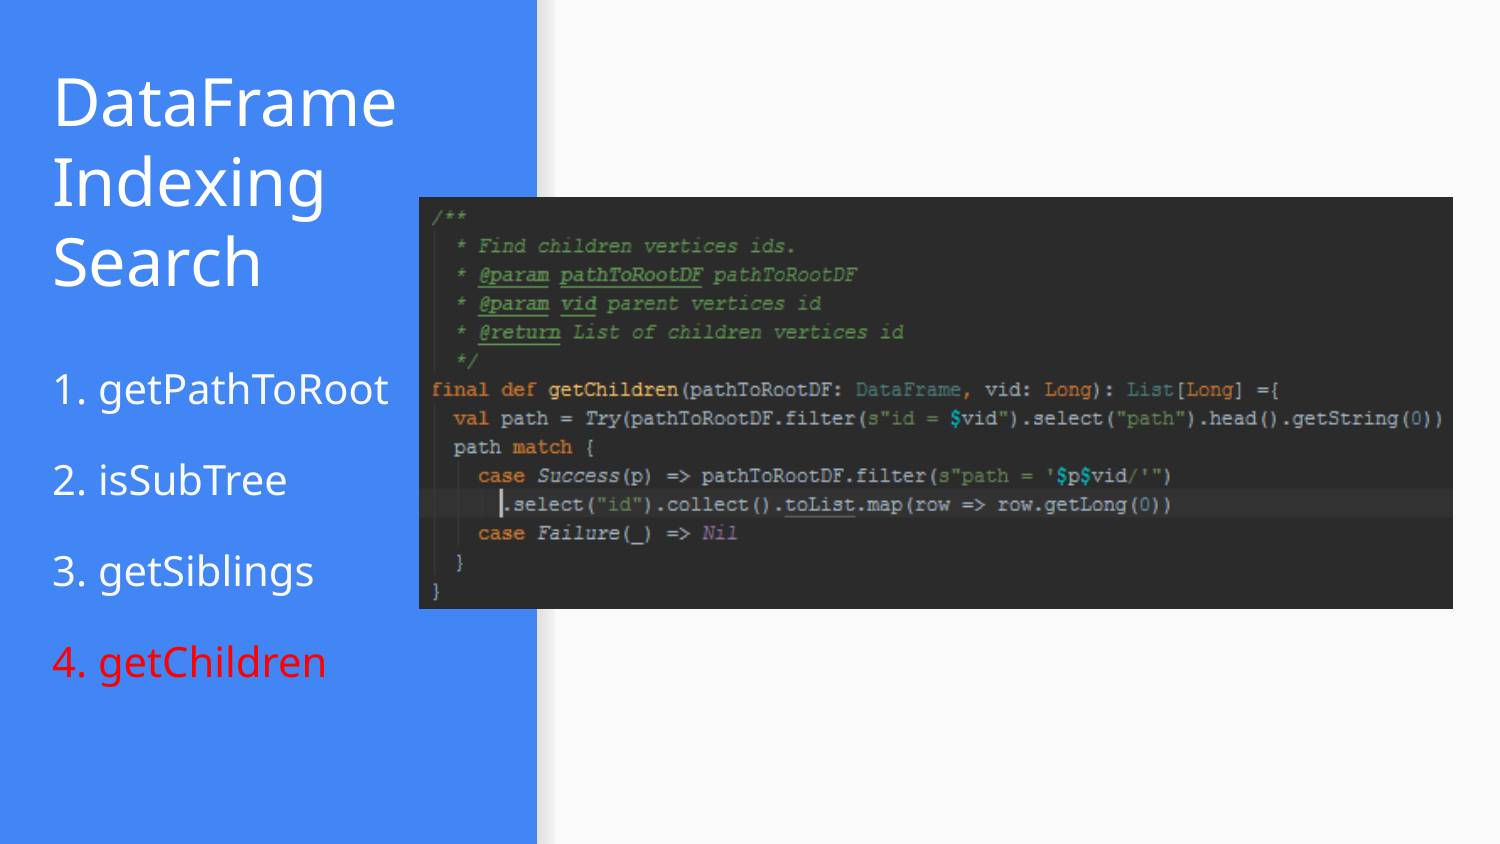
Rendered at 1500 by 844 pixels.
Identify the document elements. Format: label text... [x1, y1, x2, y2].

title DataFrame Indexing Search [37, 55, 498, 316]
list 1. getPathToRoot 2. isSubTree 3. getSiblings 4. getChildren [37, 340, 498, 712]
picture [419, 196, 1453, 609]
